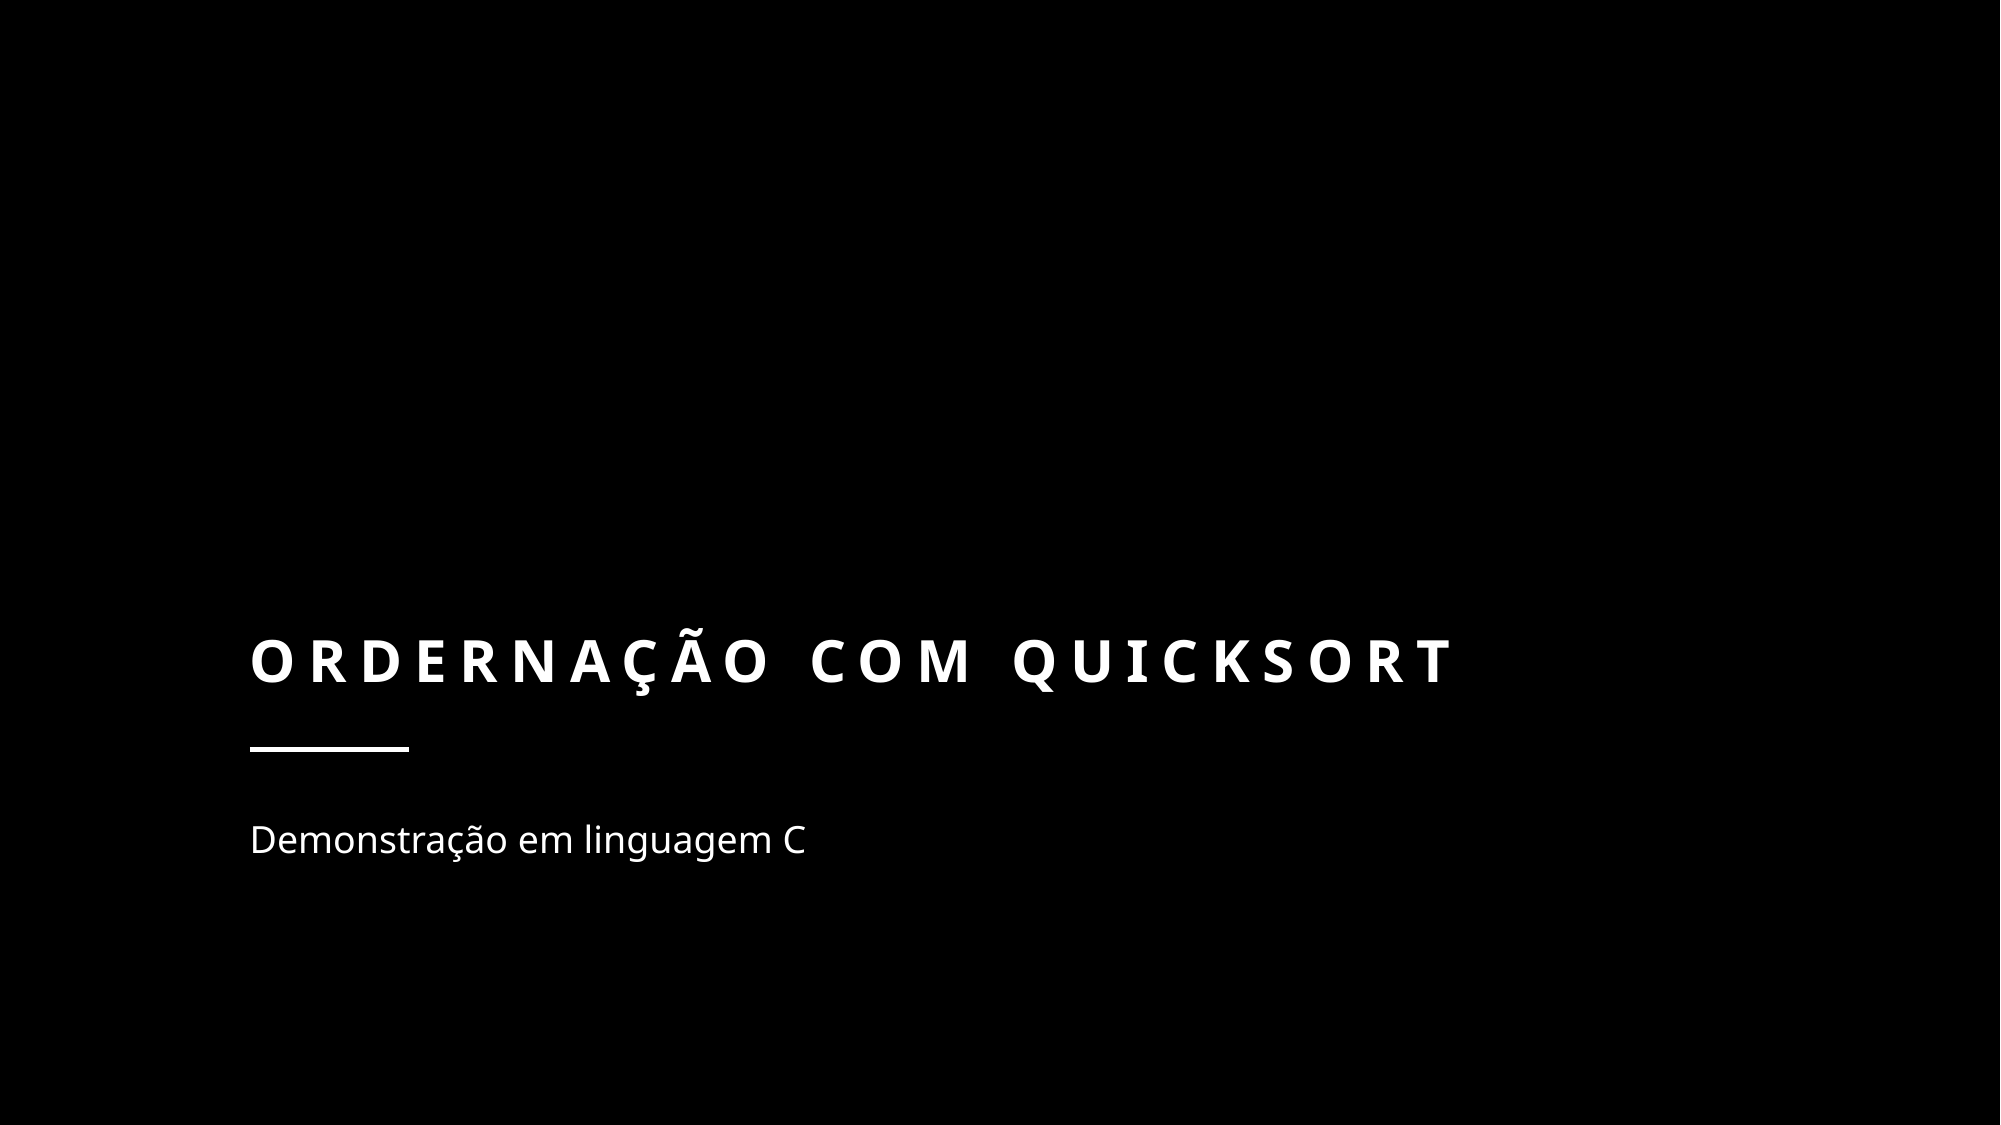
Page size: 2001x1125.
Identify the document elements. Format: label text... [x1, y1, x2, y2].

subtitle Demonstração em linguagem C [234, 795, 1500, 974]
title Ordernação com quicksort [234, 166, 1500, 702]
